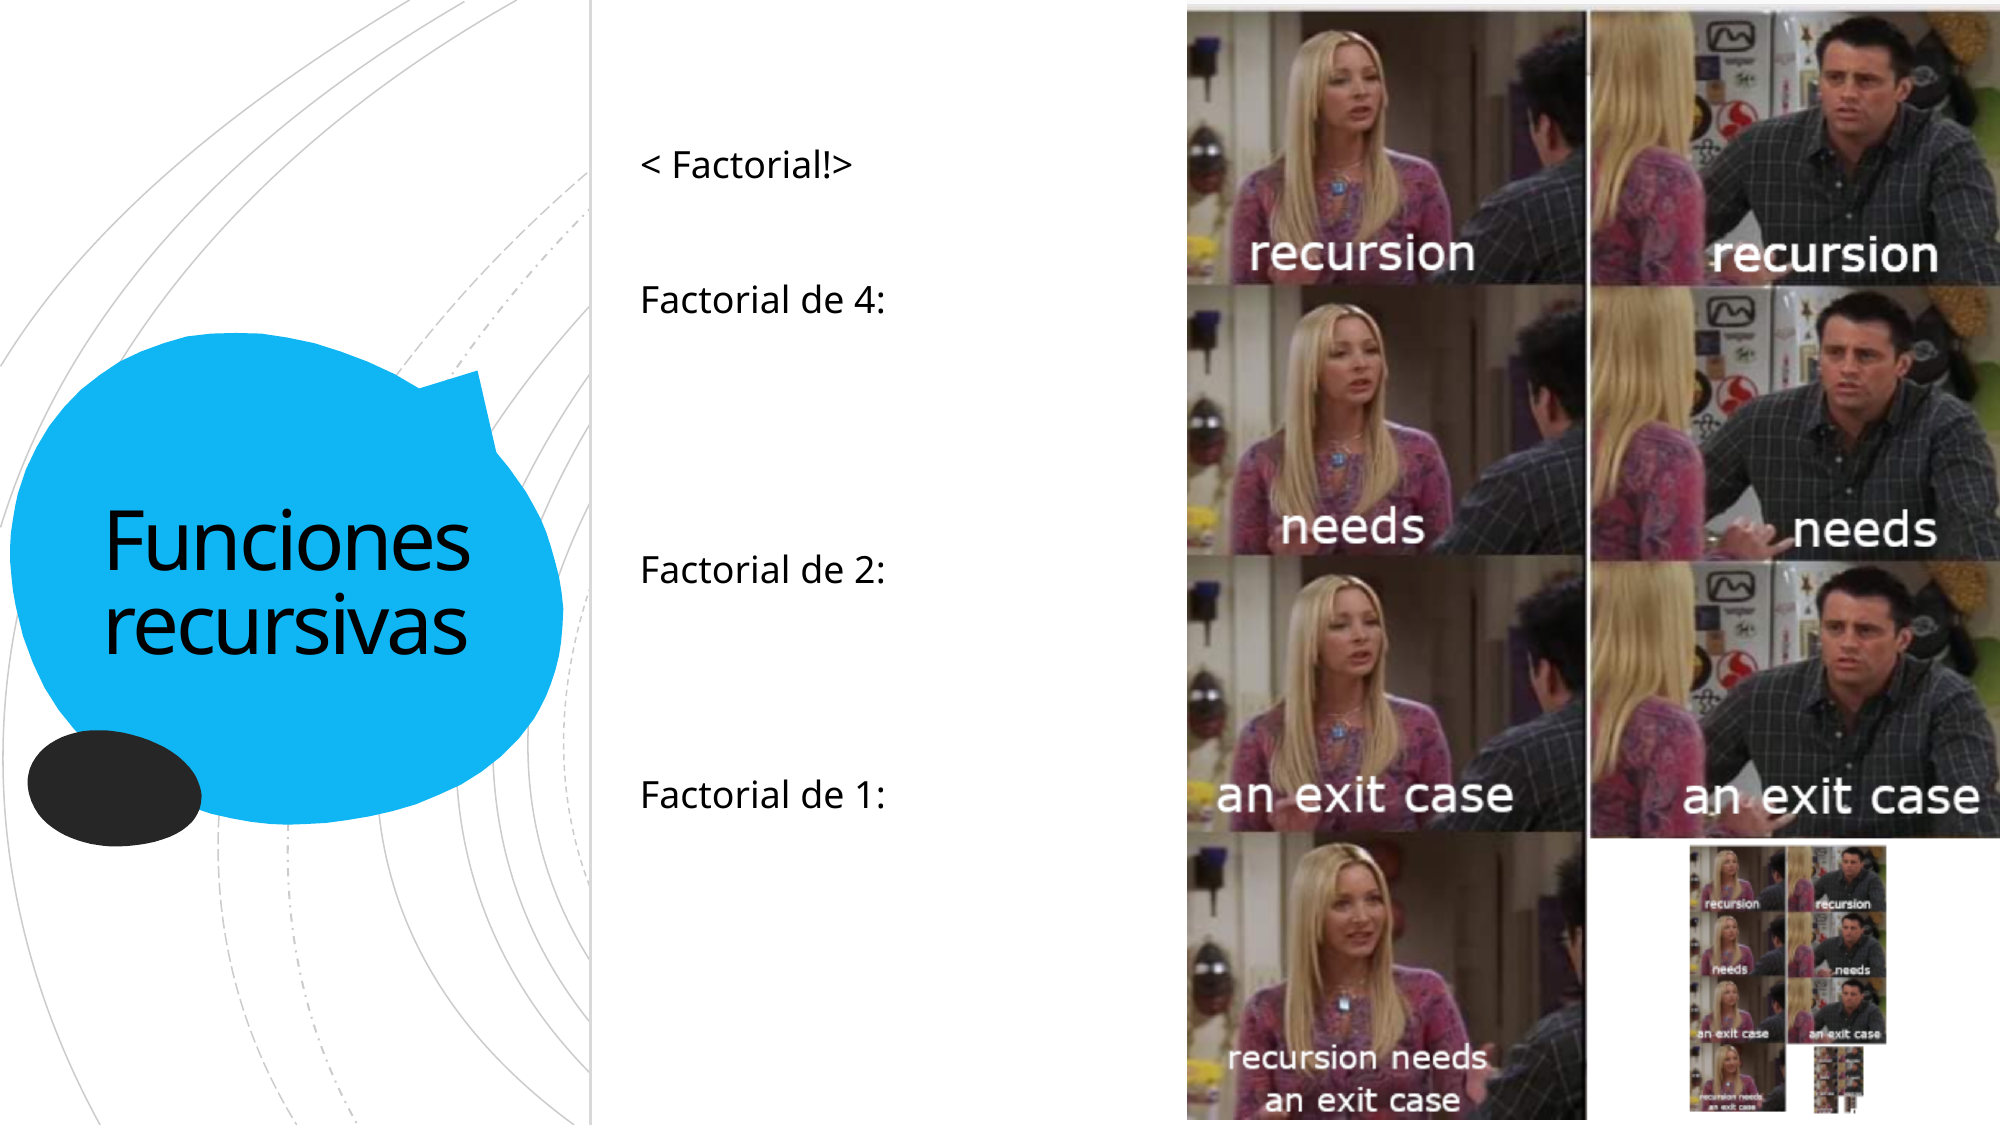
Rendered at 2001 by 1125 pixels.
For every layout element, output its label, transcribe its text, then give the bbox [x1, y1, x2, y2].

picture [1187, 0, 2000, 1125]
title Funciones recursivas [45, 385, 528, 789]
list < Factorial!> [625, 133, 1187, 209]
text_box Factorial de 4: Factorial de 2: Factorial de 1: [625, 268, 1107, 869]
